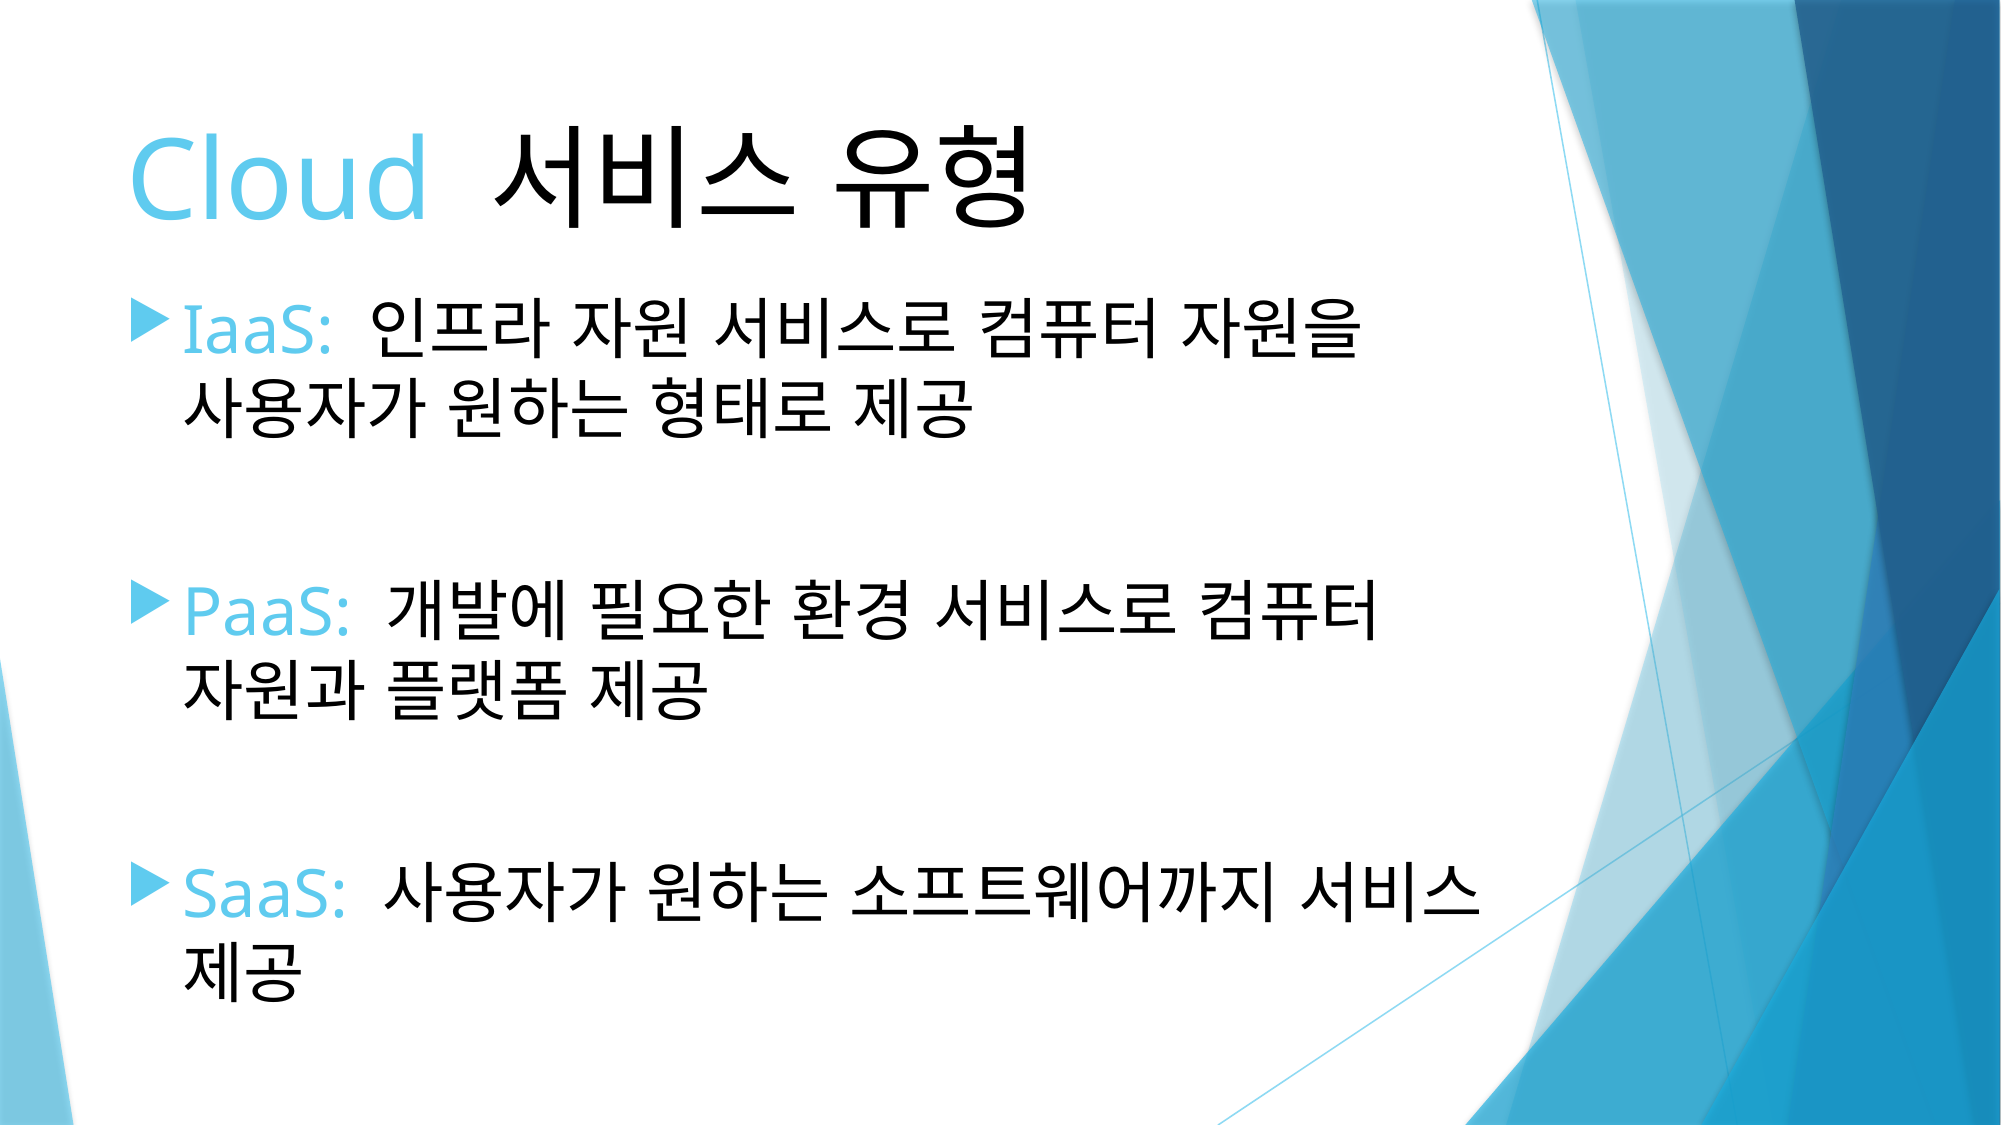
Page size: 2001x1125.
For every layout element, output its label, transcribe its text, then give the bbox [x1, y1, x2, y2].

title Cloud 서비스 유형 [111, 99, 1522, 279]
list IaaS: 인프라 자원 서비스로 컴퓨터 자원을 사용자가 원하는 형태로 제공 PaaS: 개발에 필요한 환경 서비스로 컴퓨터 자원과 플랫폼 제공 SaaS: 사용자가 원하는 소프트웨어까지 서비스 제공 [111, 279, 1522, 1044]
